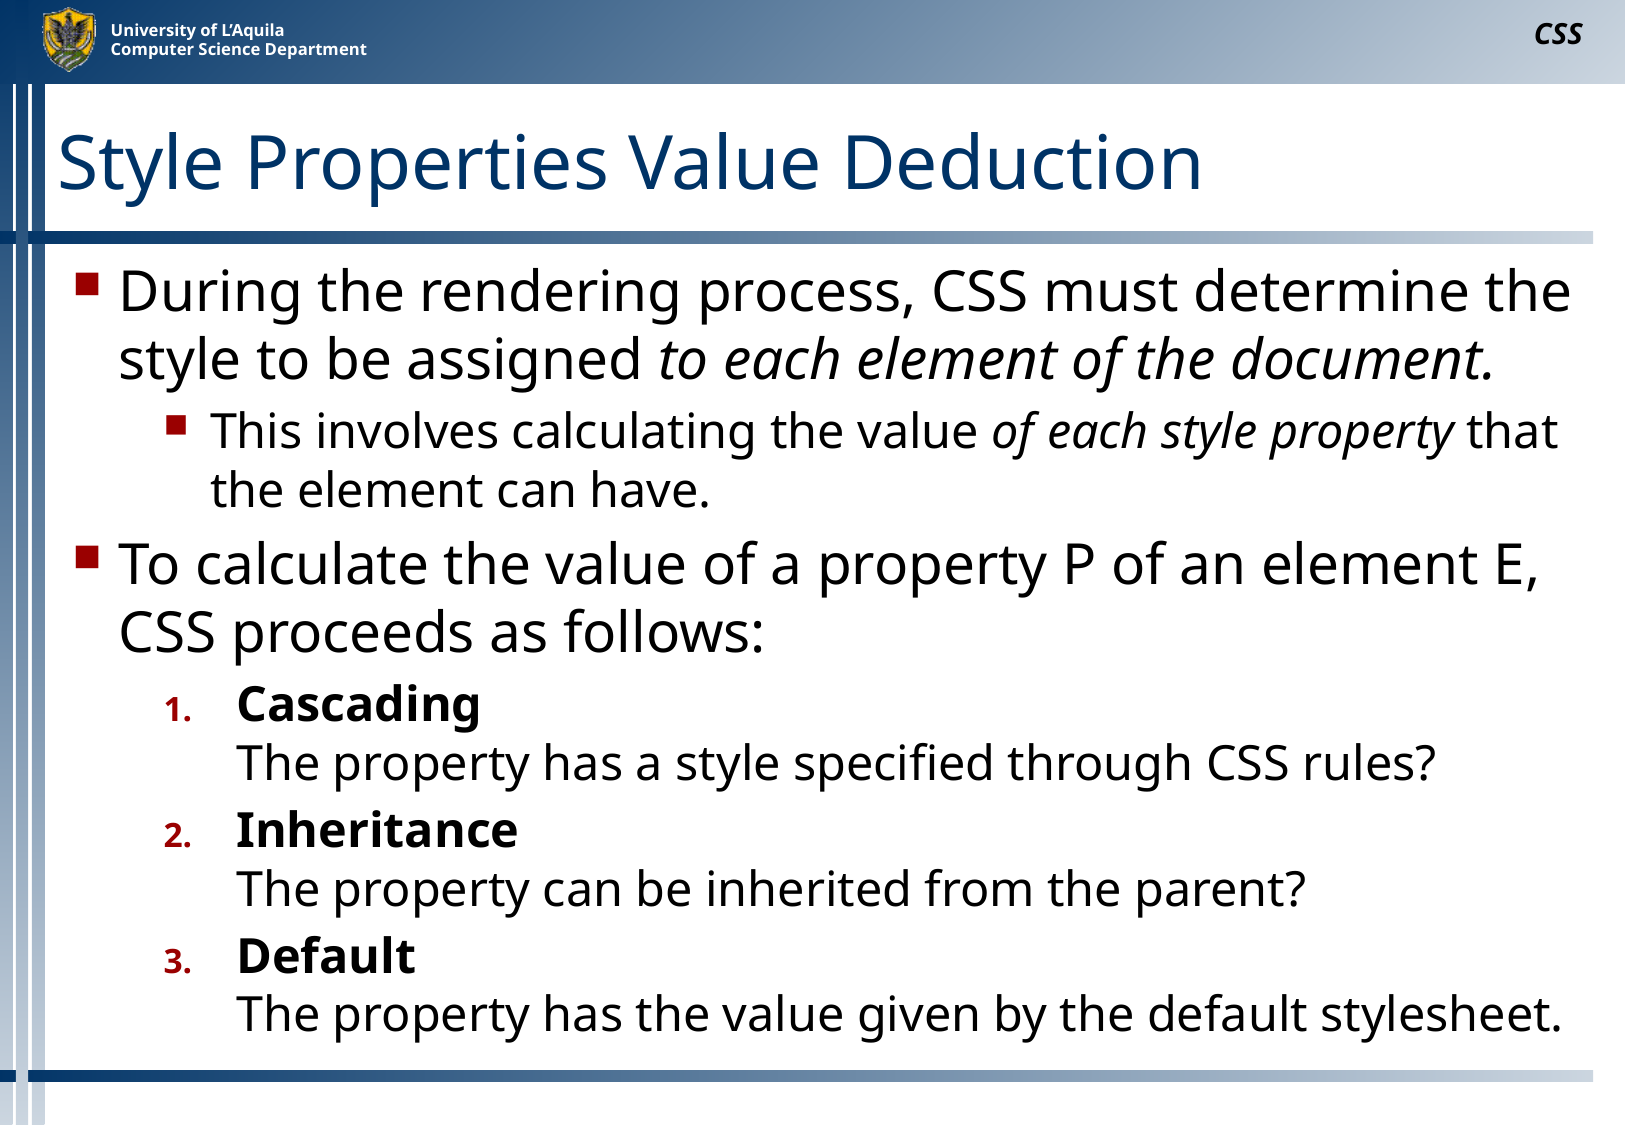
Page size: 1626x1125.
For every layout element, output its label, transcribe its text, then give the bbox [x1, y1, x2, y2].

list During the rendering process, CSS must determine the style to be assigned to each element of the document. This involves calculating the value of each style property that the element can have. To calculate the value of a property P of an element E, CSS proceeds as follows: Cascading The property has a style specified through CSS rules? Inheritance The property can be inherited from the parent? Default The property has the value given by the default stylesheet. [57, 255, 1594, 1069]
footer CSS [812, 12, 1599, 63]
picture [42, 7, 96, 72]
title Style Properties Value Deduction [57, 87, 1599, 232]
